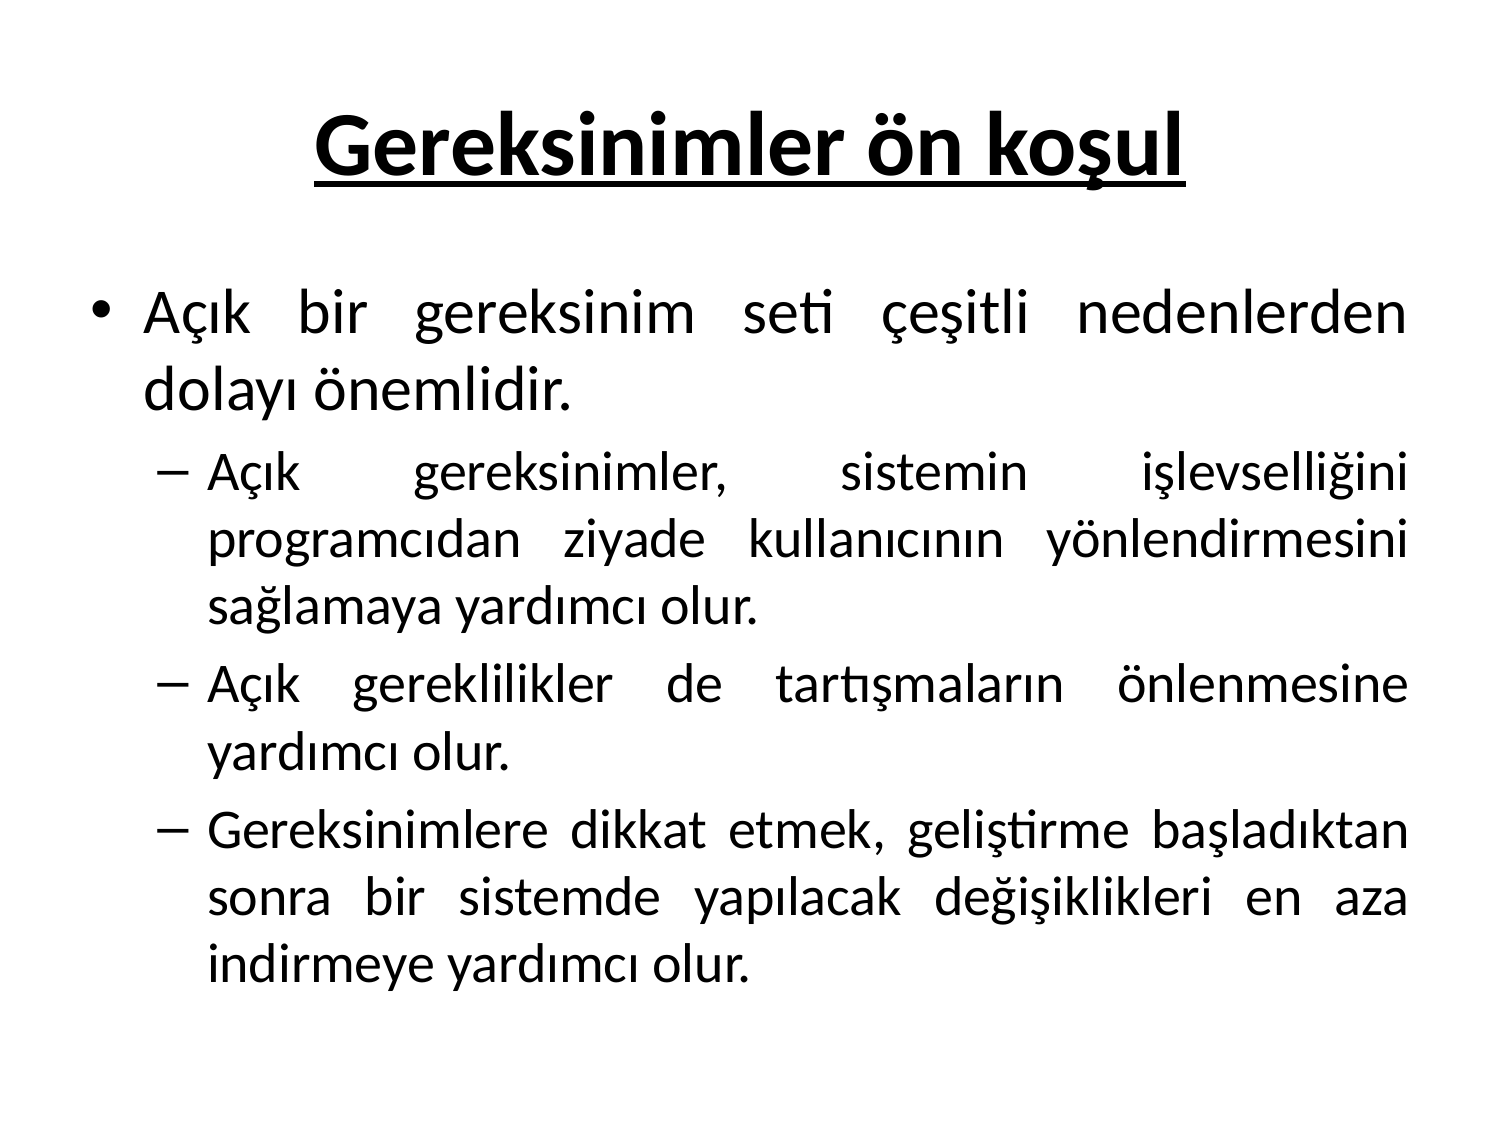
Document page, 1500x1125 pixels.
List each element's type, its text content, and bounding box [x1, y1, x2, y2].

title Gereksinimler ön koşul [75, 45, 1425, 233]
list Açık bir gereksinim seti çeşitli nedenlerden dolayı önemlidir. Açık gereksinimler, sistemin işlevselliğini programcıdan ziyade kullanıcının yönlendirmesini sağlamaya yardımcı olur. Açık gereklilikler de tartışmaların önlenmesine yardımcı olur. Gereksinimlere dikkat etmek, geliştirme başladıktan sonra bir sistemde yapılacak değişiklikleri en aza indirmeye yardımcı olur. [75, 262, 1425, 1005]
